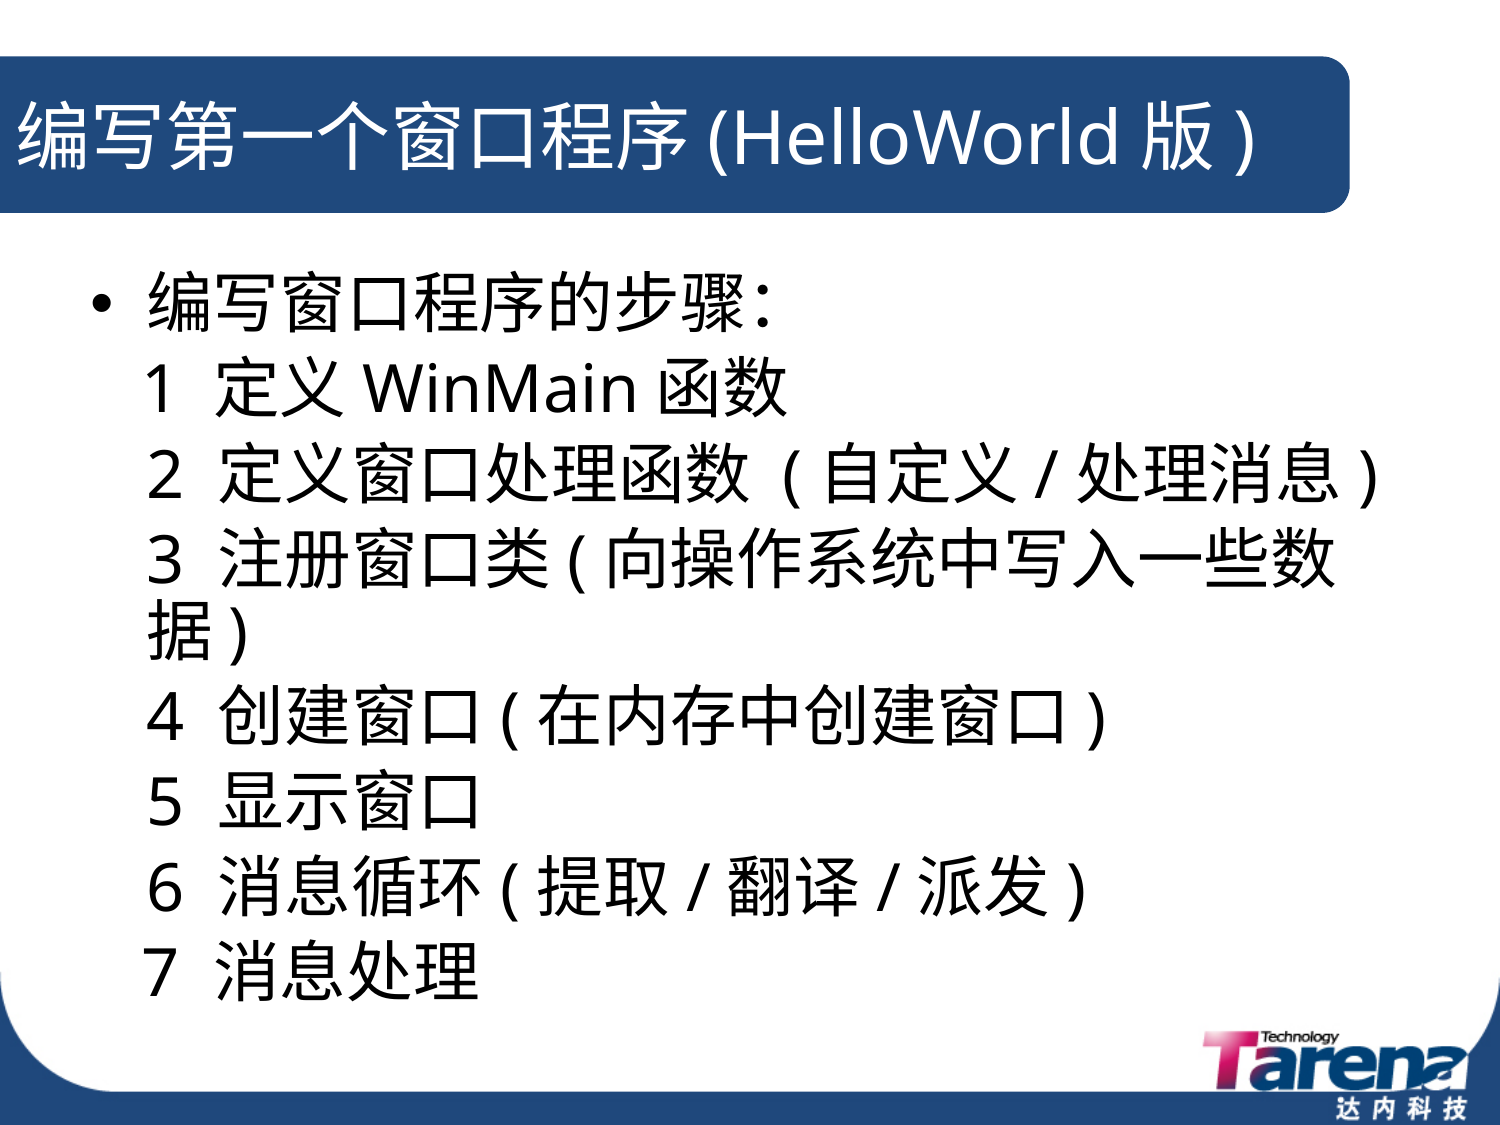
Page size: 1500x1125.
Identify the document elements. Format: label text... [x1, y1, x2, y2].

title 编写第一个窗口程序(HelloWorld版) [0, 58, 1346, 212]
list 编写窗口程序的步骤： 1 定义WinMain函数 2 定义窗口处理函数 (自定义/处理消息) 3 注册窗口类(向操作系统中写入一些数据) 4 创建窗口(在内存中创建窗口) 5 显示窗口 6 消息循环(提取/翻译/派发) 7 消息处理 [74, 262, 1426, 1006]
picture [0, 0, 1500, 1125]
